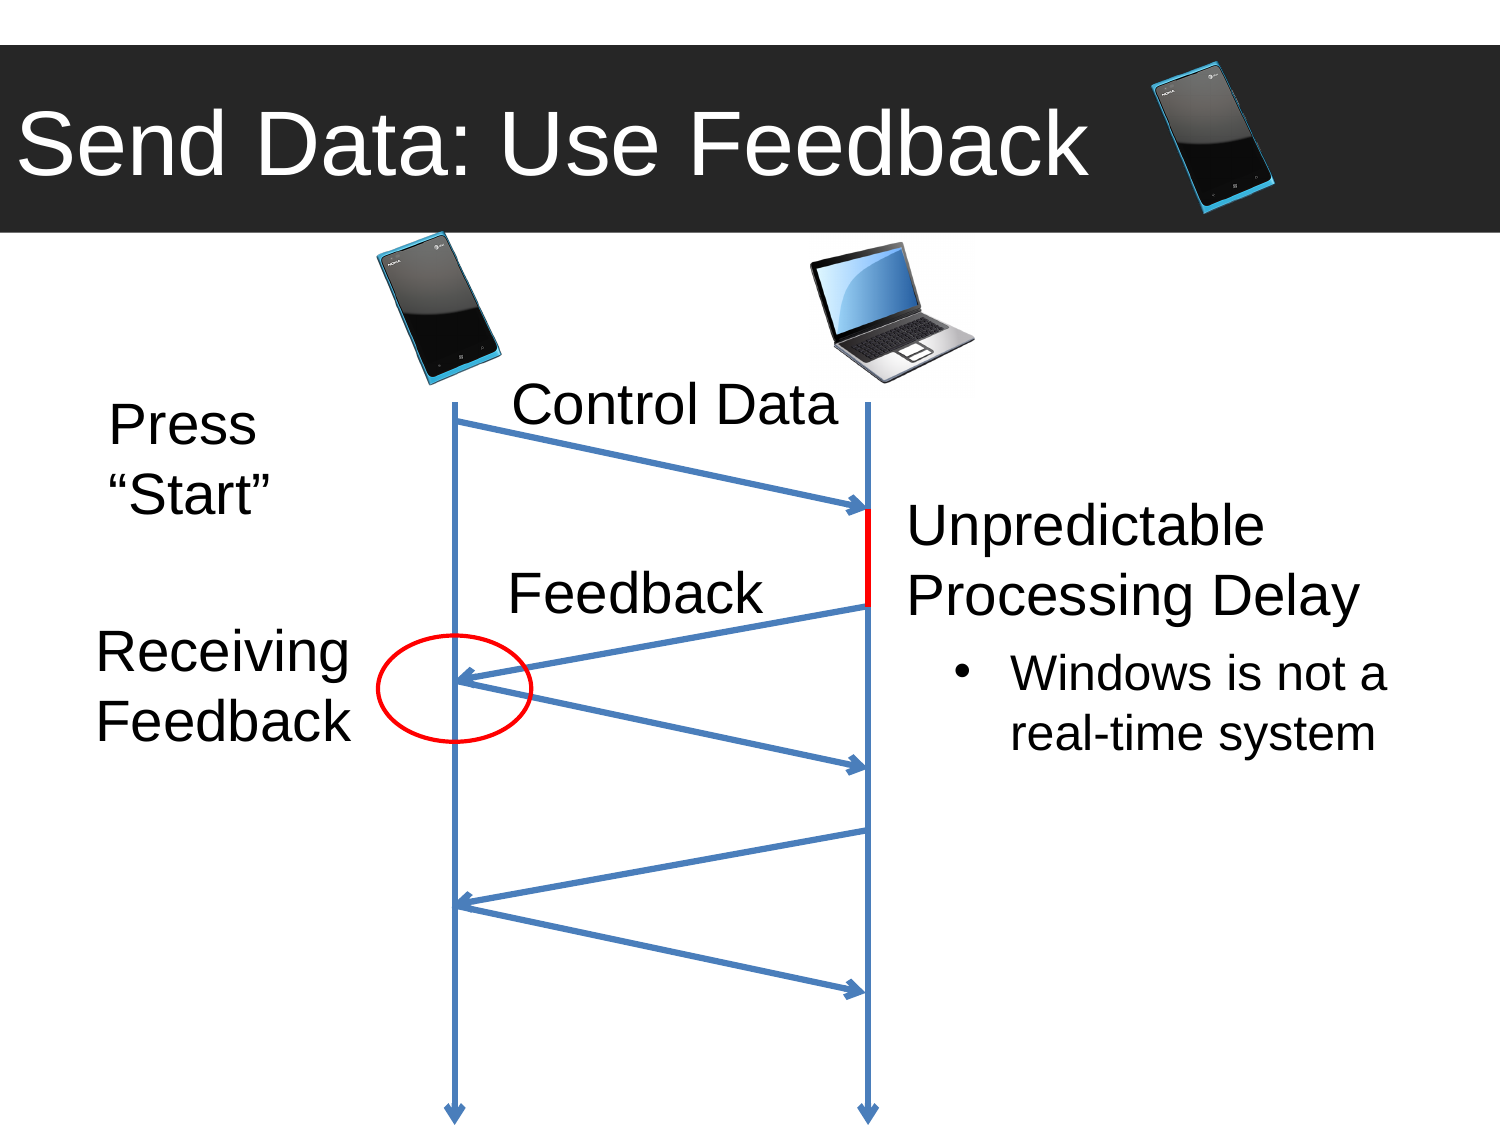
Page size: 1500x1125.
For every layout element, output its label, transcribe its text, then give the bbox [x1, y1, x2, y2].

text_box [375, 633, 448, 744]
picture [353, 224, 520, 391]
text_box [454, 605, 869, 679]
picture [1127, 54, 1294, 221]
text_box Feedback [493, 547, 821, 604]
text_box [452, 904, 867, 994]
text_box Control Data [496, 358, 863, 419]
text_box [452, 830, 867, 904]
text_box Unpredictable Processing Delay [891, 479, 1500, 635]
text_box Receiving Feedback [80, 606, 373, 761]
picture [808, 231, 975, 398]
text_box Windows is not a real-time system [938, 633, 1483, 769]
text_box Control Data [873, 406, 880, 444]
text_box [454, 680, 869, 769]
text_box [454, 420, 869, 509]
title Send Data: Use Feedback [0, 45, 1500, 233]
text_box Press “Start” [94, 378, 437, 534]
